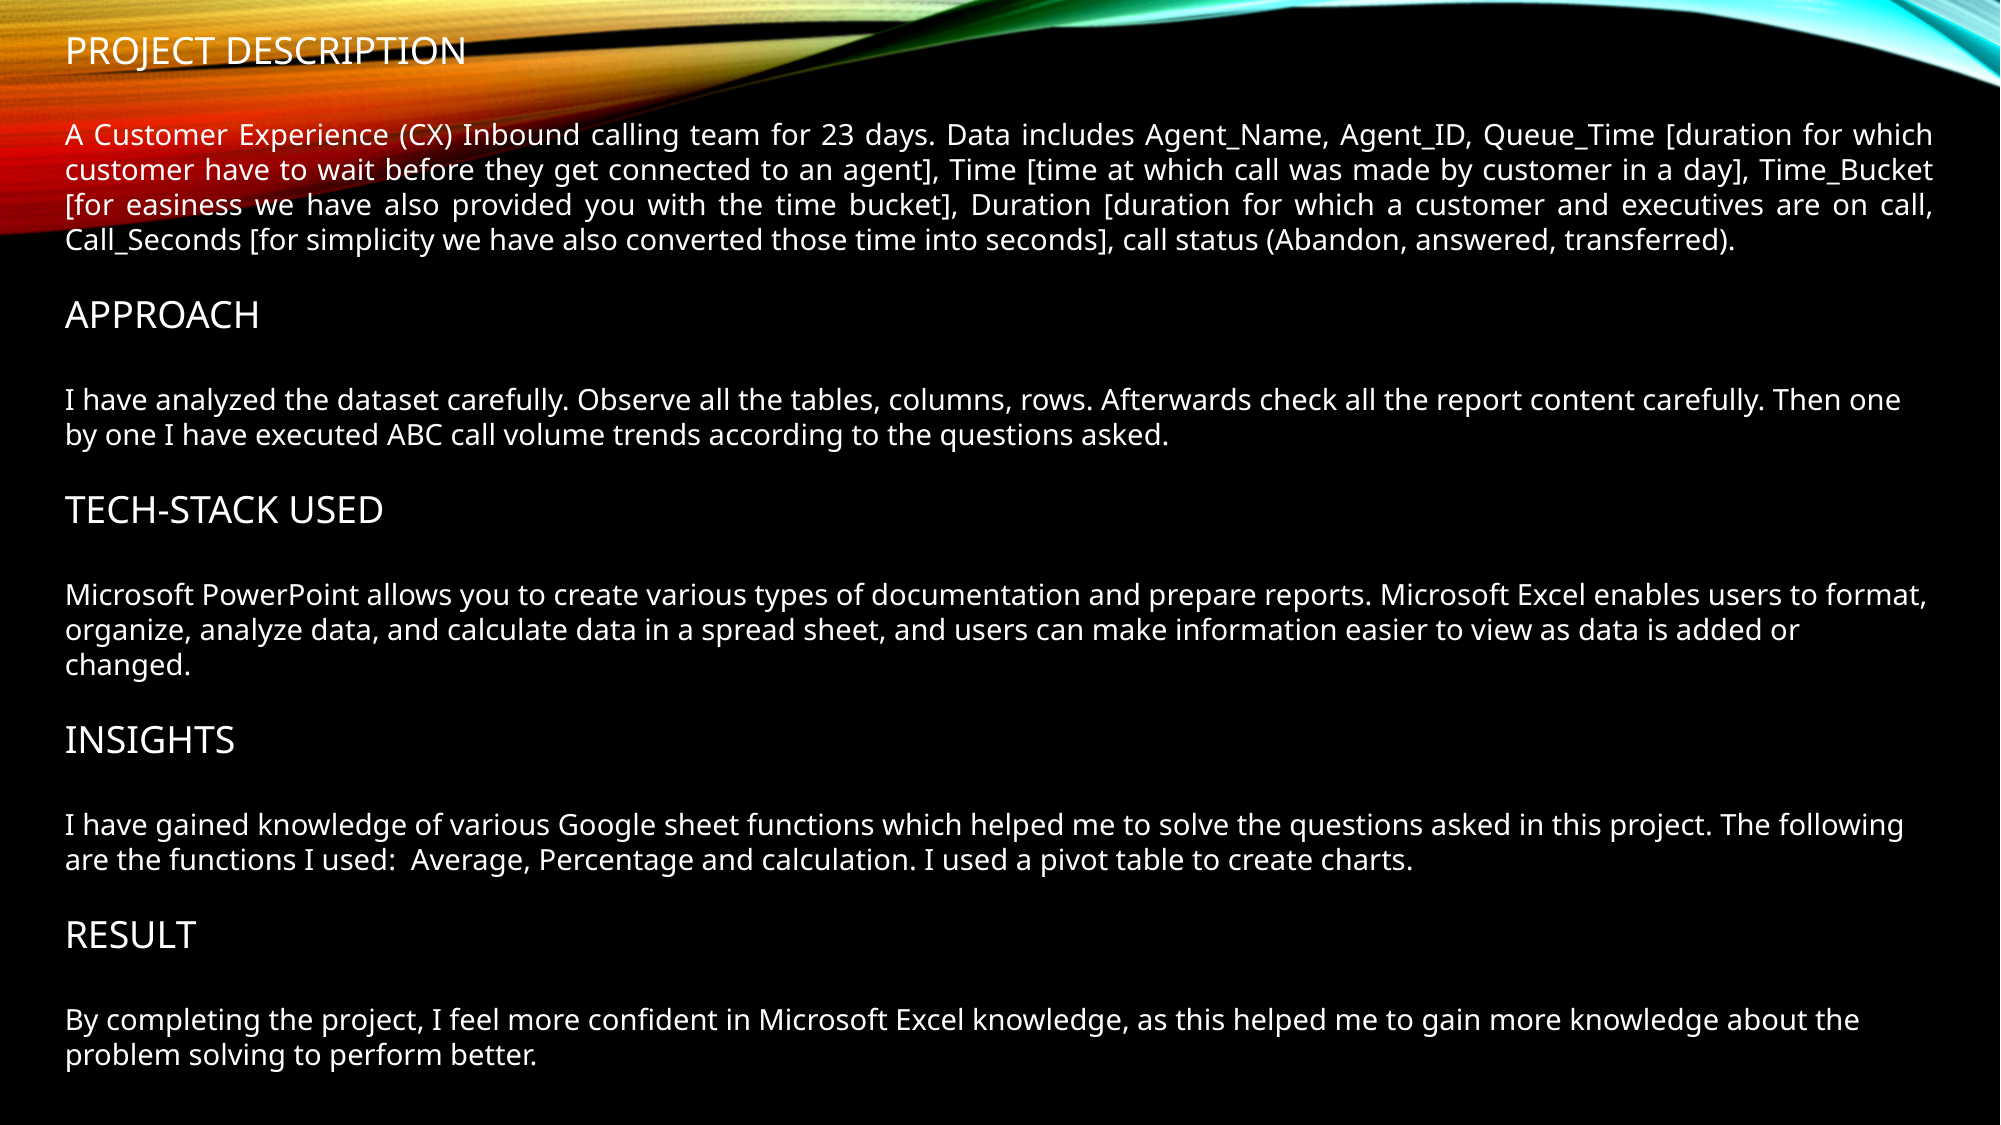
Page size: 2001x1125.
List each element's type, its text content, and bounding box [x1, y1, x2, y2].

picture [0, 0, 2000, 237]
text_box PROJECT DESCRIPTION A Customer Experience (CX) Inbound calling team for 23 days. Data includes Agent_Name, Agent_ID, Queue_Time [duration for which customer have to wait before they get connected to an agent], Time [time at which call was made by customer in a day], Time_Bucket [for easiness we have also provided you with the time bucket], Duration [duration for which a customer and executives are on call, Call_Seconds [for simplicity we have also converted those time into seconds], call status (Abandon, answered, transferred). APPROACH I have analyzed the dataset carefully. Observe all the tables, columns, rows. Afterwards check all the report content carefully. Then one by one I have executed ABC call volume trends according to the questions asked. TECH-STACK USED Microsoft PowerPoint allows you to create various types of documentation and prepare reports. Microsoft Excel enables users to format, organize, analyze data, and calculate data in a spread sheet, and users can make information easier to view as data is added or changed. INSIGHTS I have gained knowledge of various Google sheet functions which helped me to solve the questions asked in this project. The following are the functions I used: Average, Percentage and calculation. I used a pivot table to create charts. RESULT By completing the project, I feel more confident in Microsoft Excel knowledge, as this helped me to gain more knowledge about the problem solving to perform better. [50, 19, 1950, 1079]
